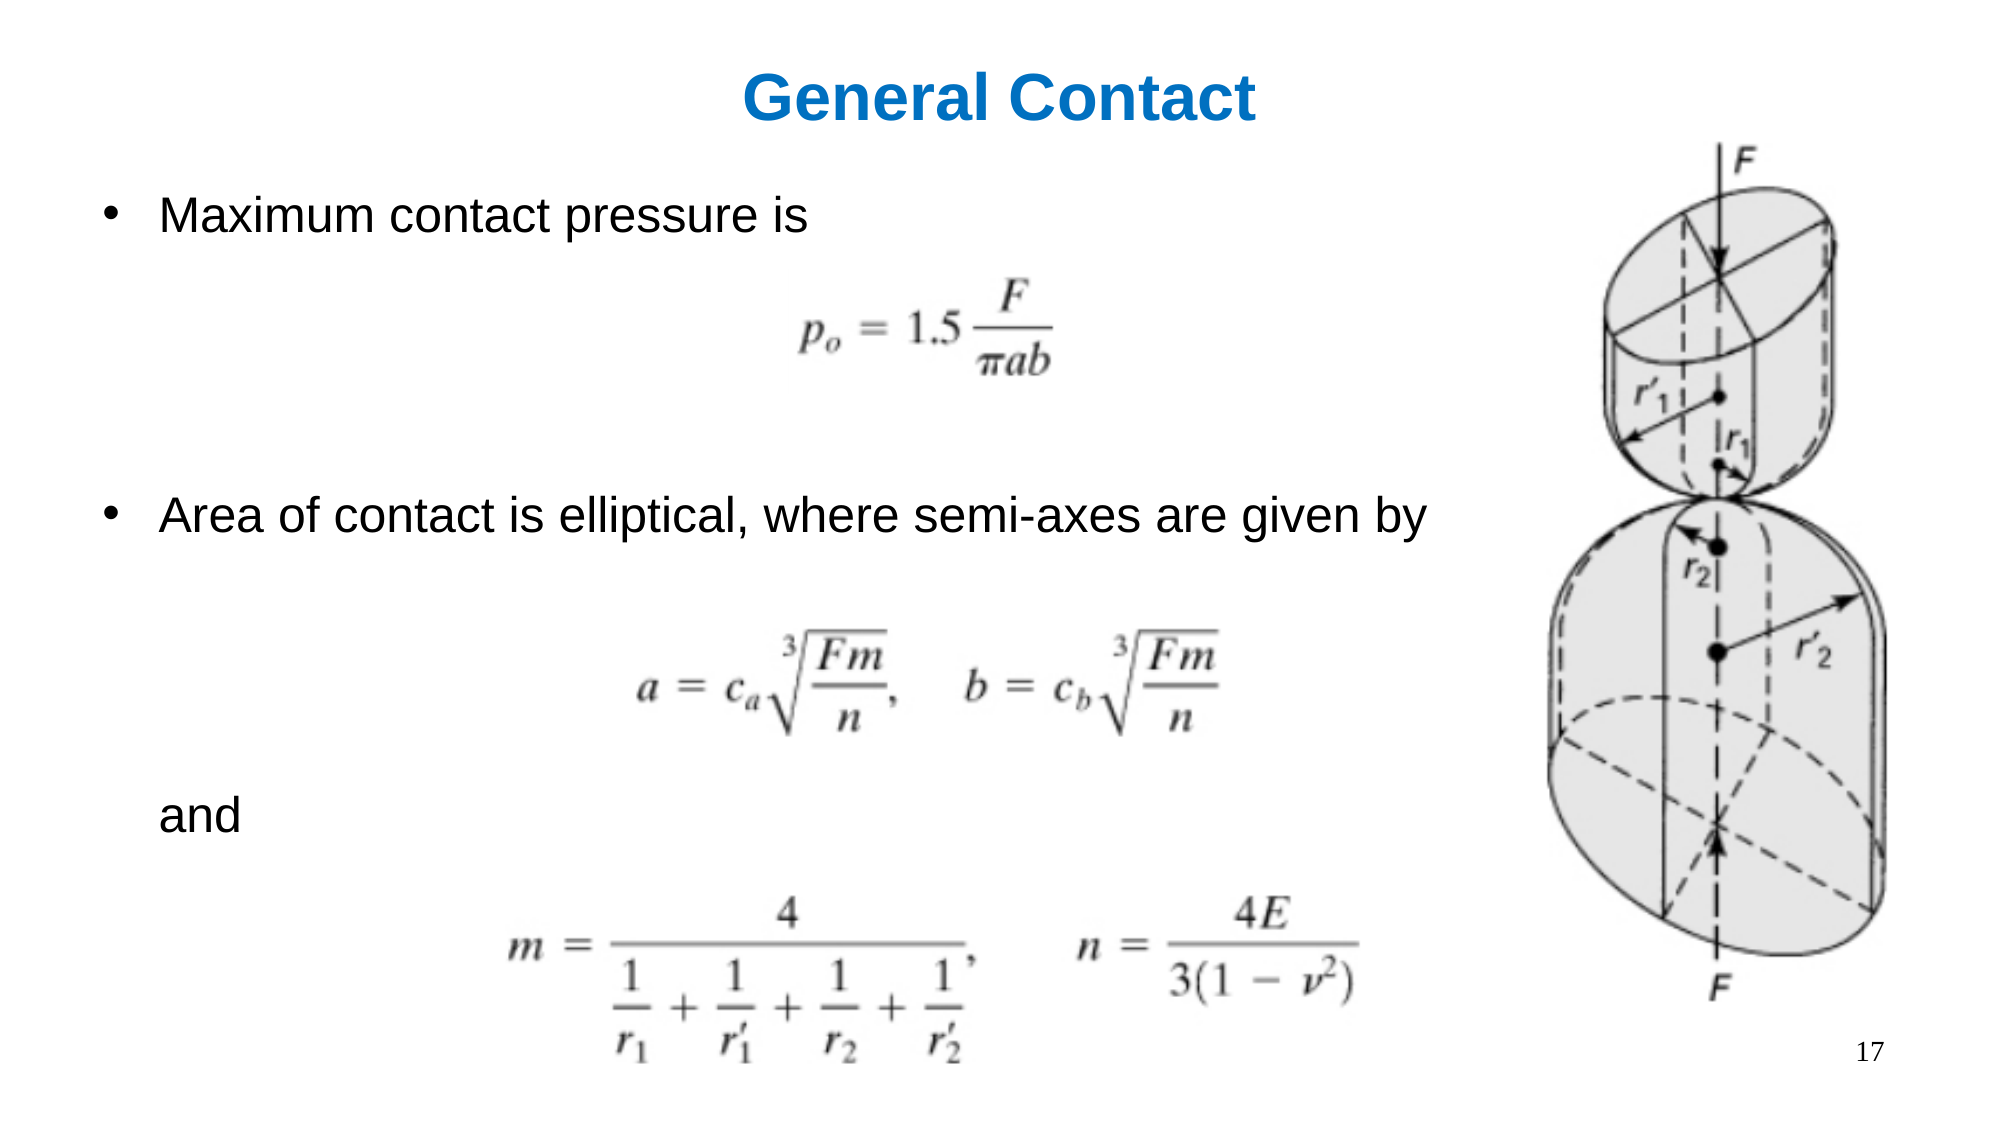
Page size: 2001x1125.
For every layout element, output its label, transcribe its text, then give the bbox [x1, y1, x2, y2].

picture [786, 269, 1069, 394]
picture [1527, 124, 1913, 1019]
text_box General Contact [324, 37, 1675, 150]
picture [487, 881, 1369, 1084]
slide_number 17 [1433, 1024, 1901, 1103]
picture [614, 612, 1241, 757]
text_box Maximum contact pressure is Area of contact is elliptical, where semi-axes are given by and [87, 174, 1522, 850]
